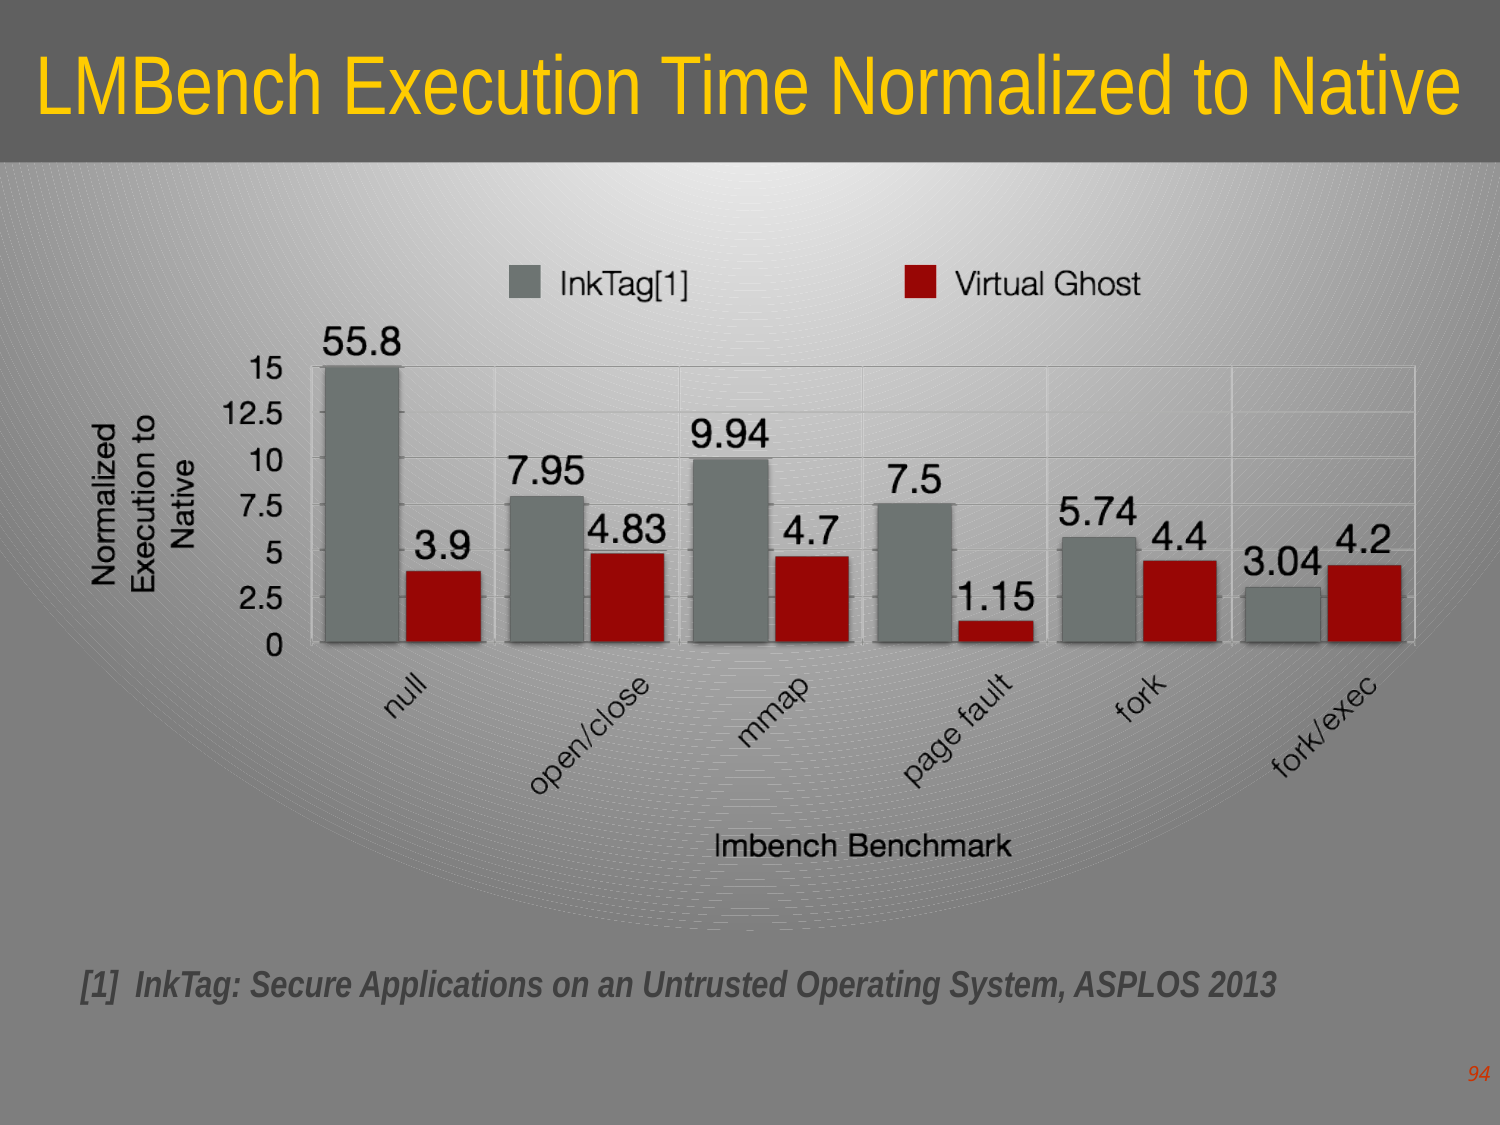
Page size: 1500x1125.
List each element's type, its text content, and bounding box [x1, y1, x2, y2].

title LMBench Execution Time Normalized to Native [0, 0, 1500, 163]
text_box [83, 261, 1416, 863]
text_box 94 [1394, 1060, 1491, 1089]
list [1] InkTag: Secure Applications on an Untrusted Operating System, ASPLOS 2013 [65, 952, 1435, 1026]
